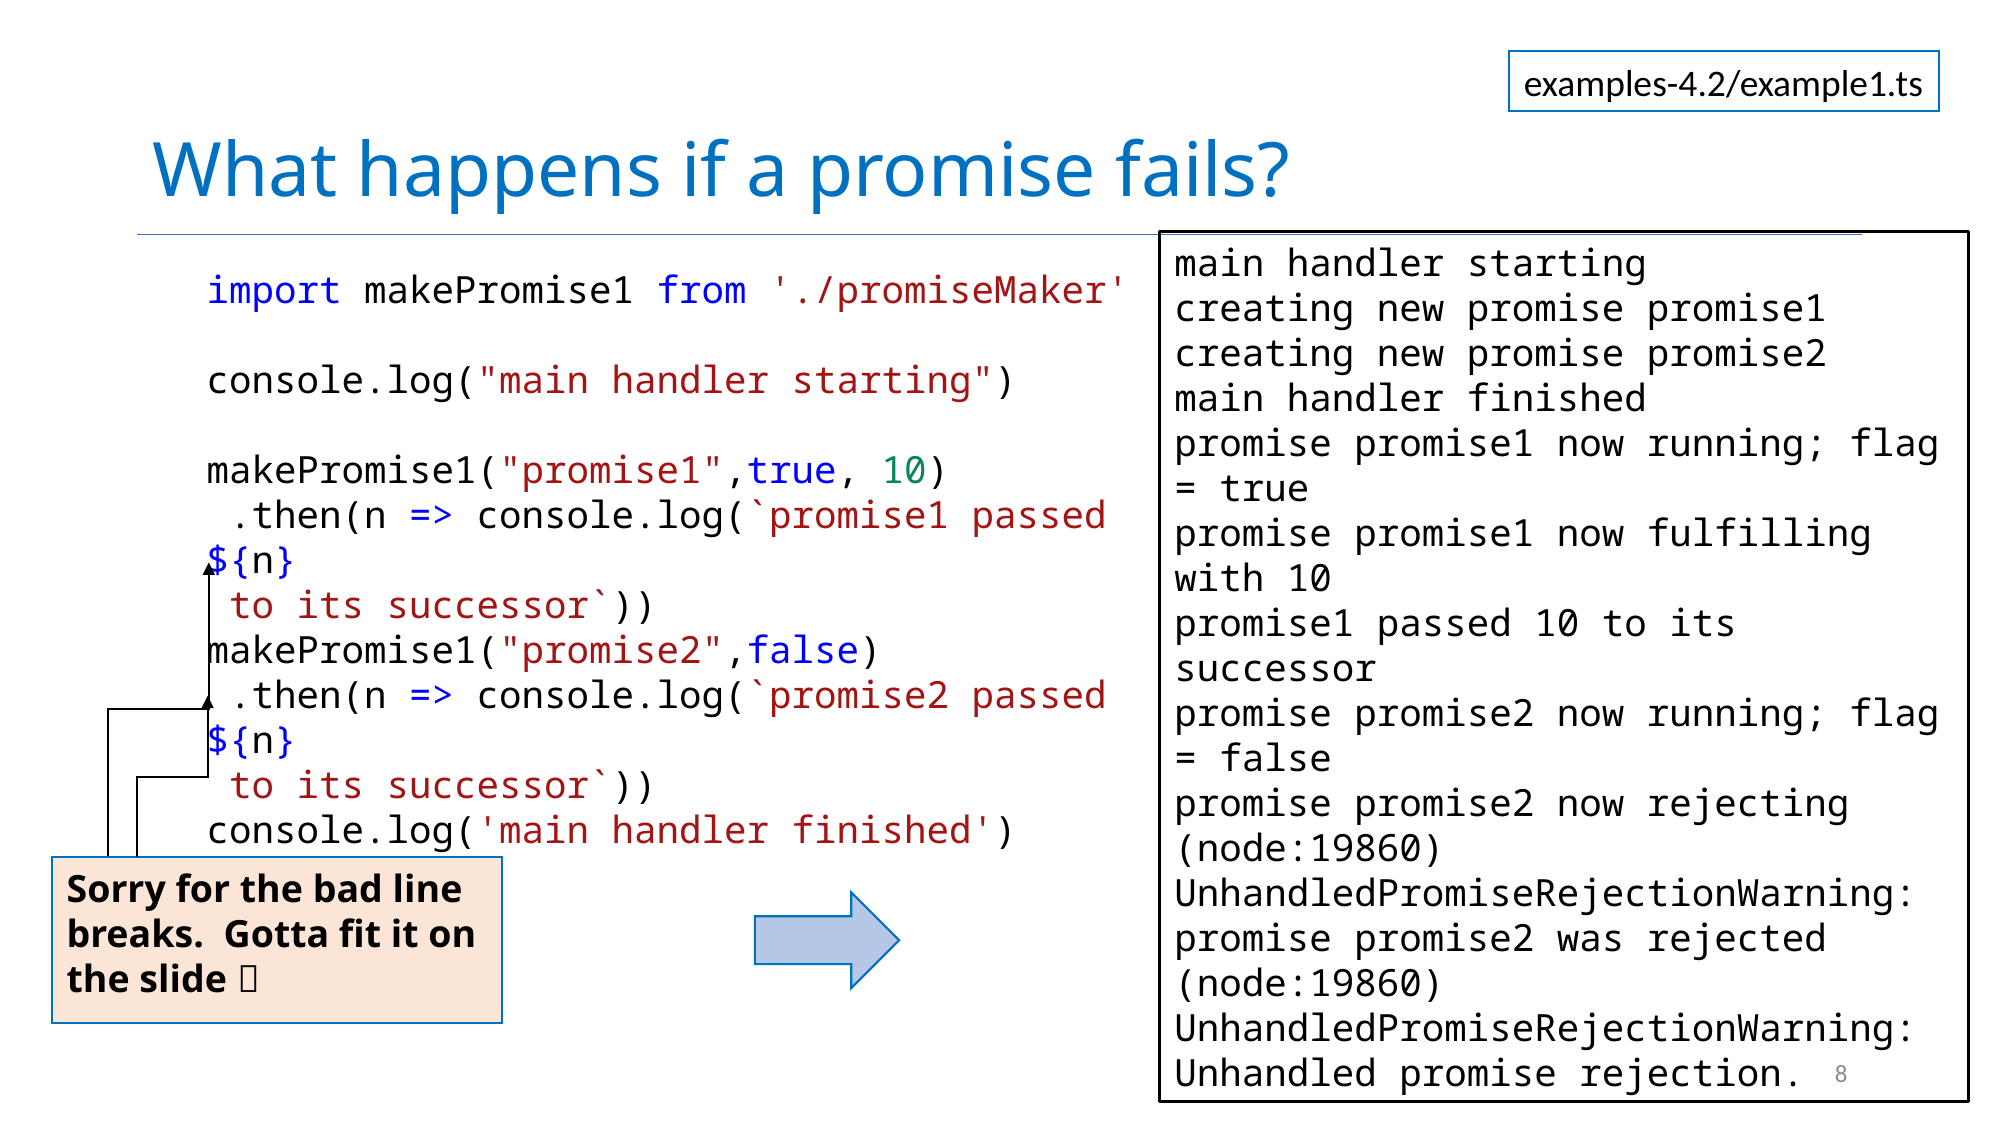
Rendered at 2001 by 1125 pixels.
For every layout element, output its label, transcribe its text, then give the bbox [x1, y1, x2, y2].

text_box import makePromise1 from './promiseMaker' console.log("main handler starting") makePromise1("promise1",true, 10) .then(n => console.log(`promise1 passed ${n} to its successor`)) makePromise1("promise2",false) .then(n => console.log(`promise2 passed ${n} to its successor`)) console.log('main handler finished') [191, 258, 1151, 859]
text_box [11, 659, 306, 760]
text_box main handler starting creating new promise promise1 creating new promise promise2 main handler finished promise promise1 now running; flag = true promise promise1 now fulfilling with 10 promise1 passed 10 to its successor promise promise2 now running; flag = false promise promise2 now rejecting (node:19860) UnhandledPromiseRejectionWarning: promise promise2 was rejected (node:19860) UnhandledPromiseRejectionWarning: Unhandled promise rejection. [1159, 231, 1969, 1102]
text_box examples-4.2/example1.ts [1508, 50, 1940, 112]
title What happens if a promise fails? [137, 3, 1863, 221]
text_box [753, 889, 901, 991]
text_box Sorry for the bad line breaks. Gotta fit it on the slide  [51, 856, 503, 1024]
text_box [91, 741, 254, 812]
